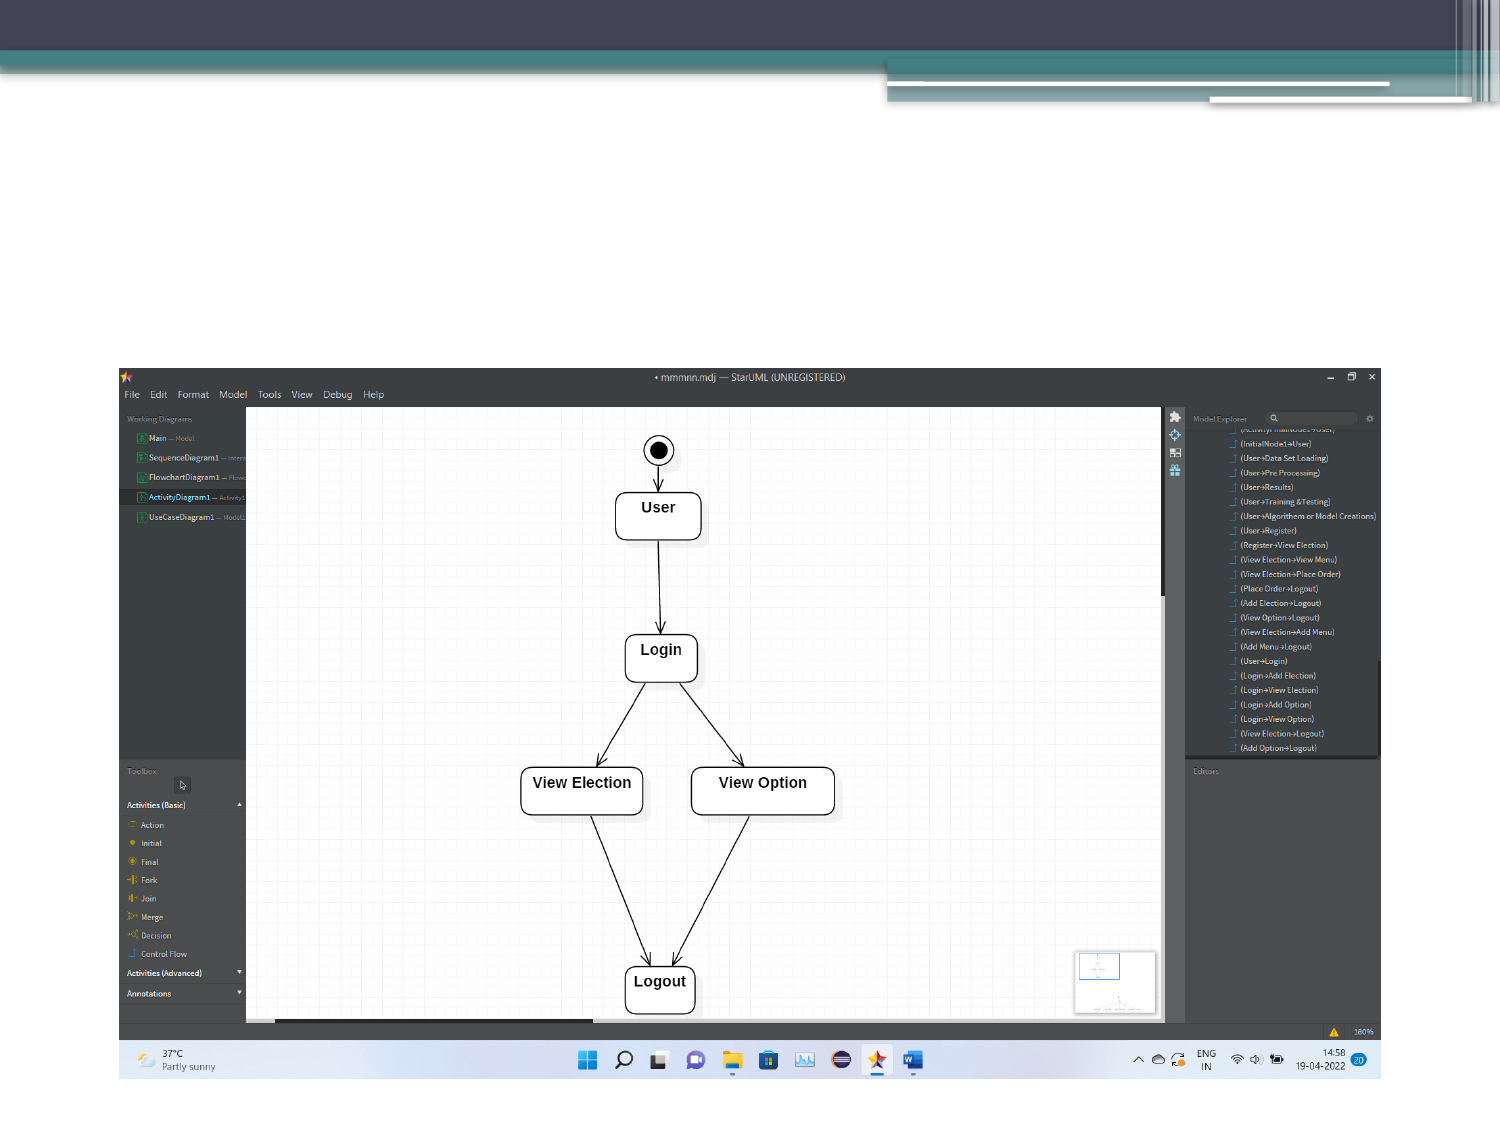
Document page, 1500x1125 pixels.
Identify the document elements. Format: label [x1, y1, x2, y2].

list [119, 368, 1381, 1079]
